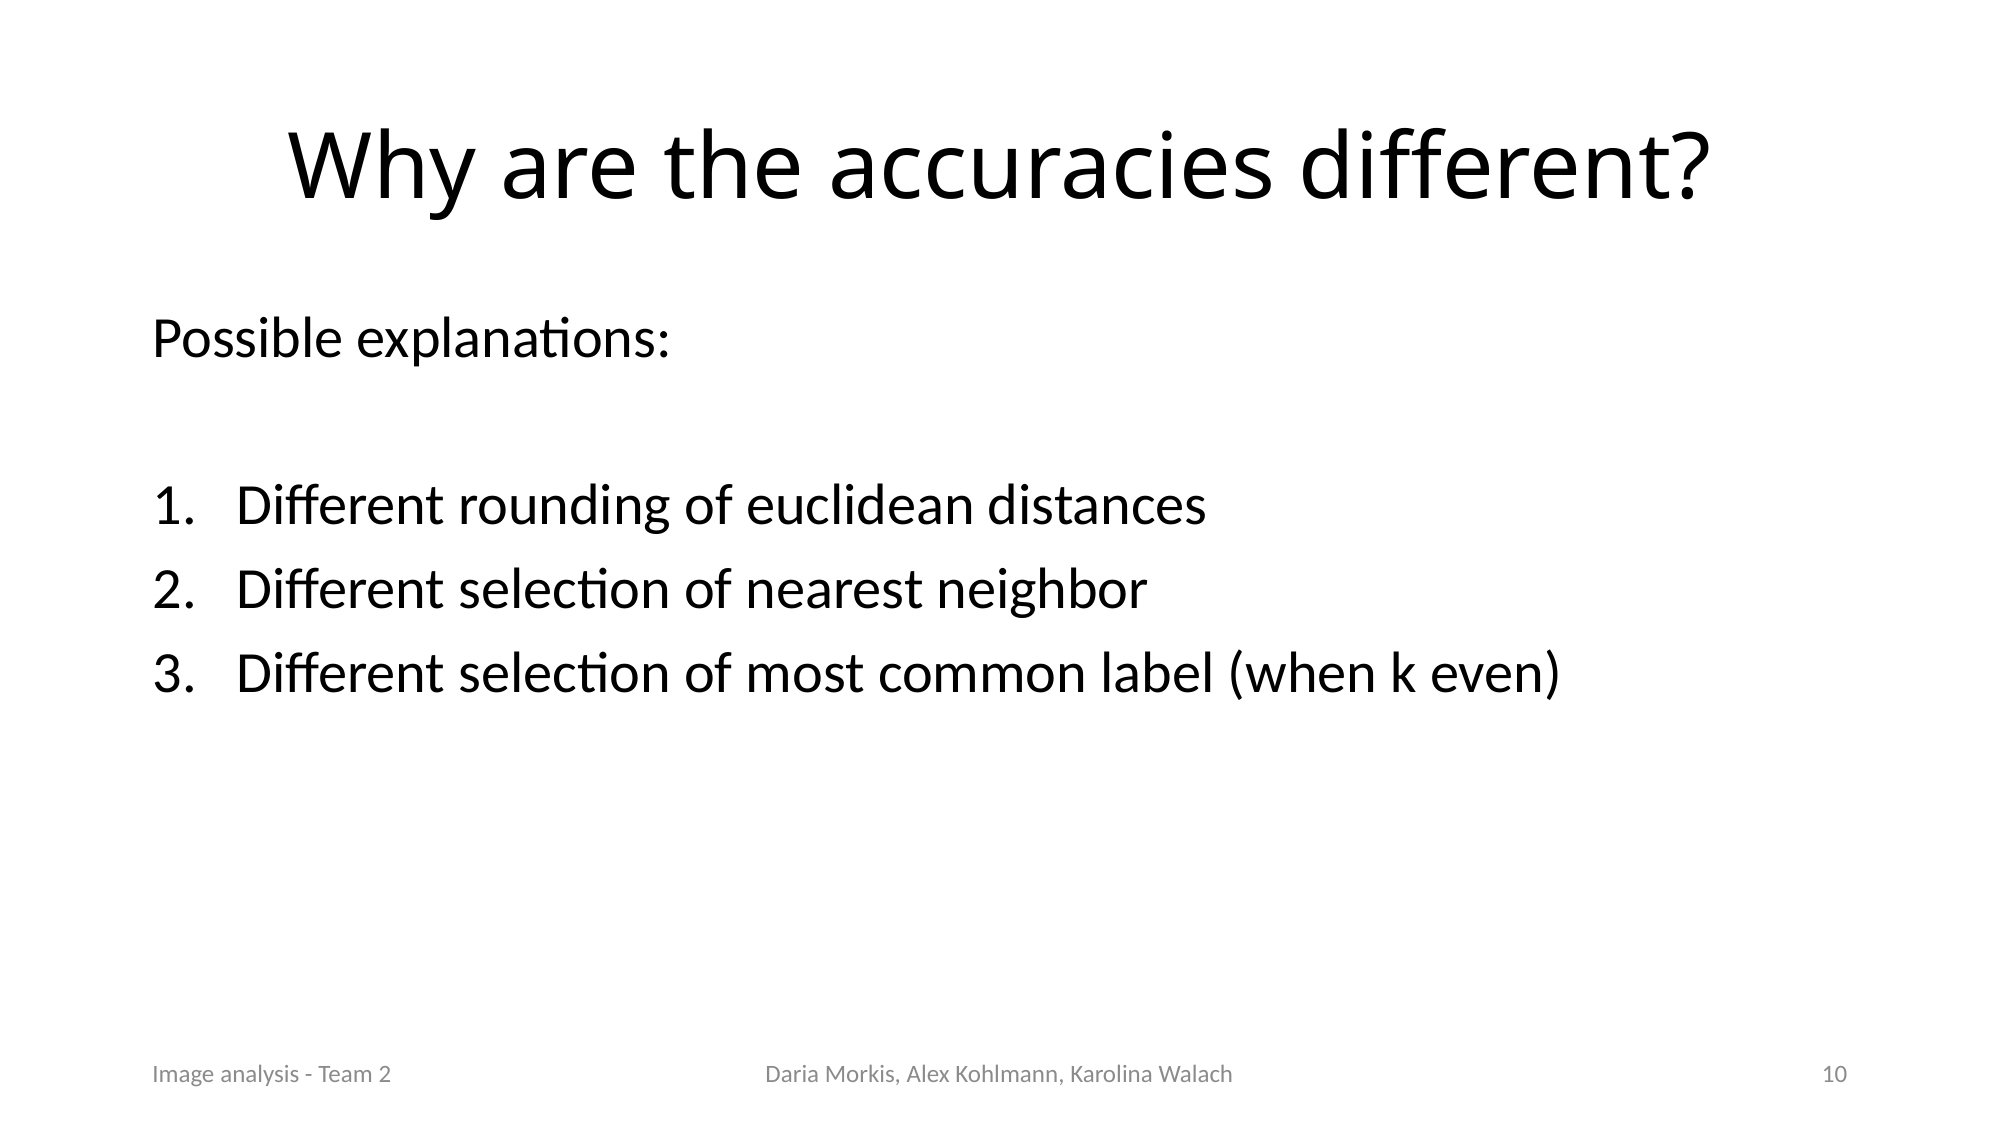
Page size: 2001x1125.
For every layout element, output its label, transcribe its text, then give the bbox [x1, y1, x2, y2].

list Possible explanations: Different rounding of euclidean distances Different selection of nearest neighbor Different selection of most common label (when k even) [137, 299, 1863, 1014]
title Why are the accuracies different? [137, 59, 1863, 278]
slide_number 10 [1412, 1042, 1863, 1103]
slide_number Image analysis - Team 2 [137, 1042, 588, 1103]
footer Daria Morkis, Alex Kohlmann, Karolina Walach [662, 1042, 1338, 1103]
